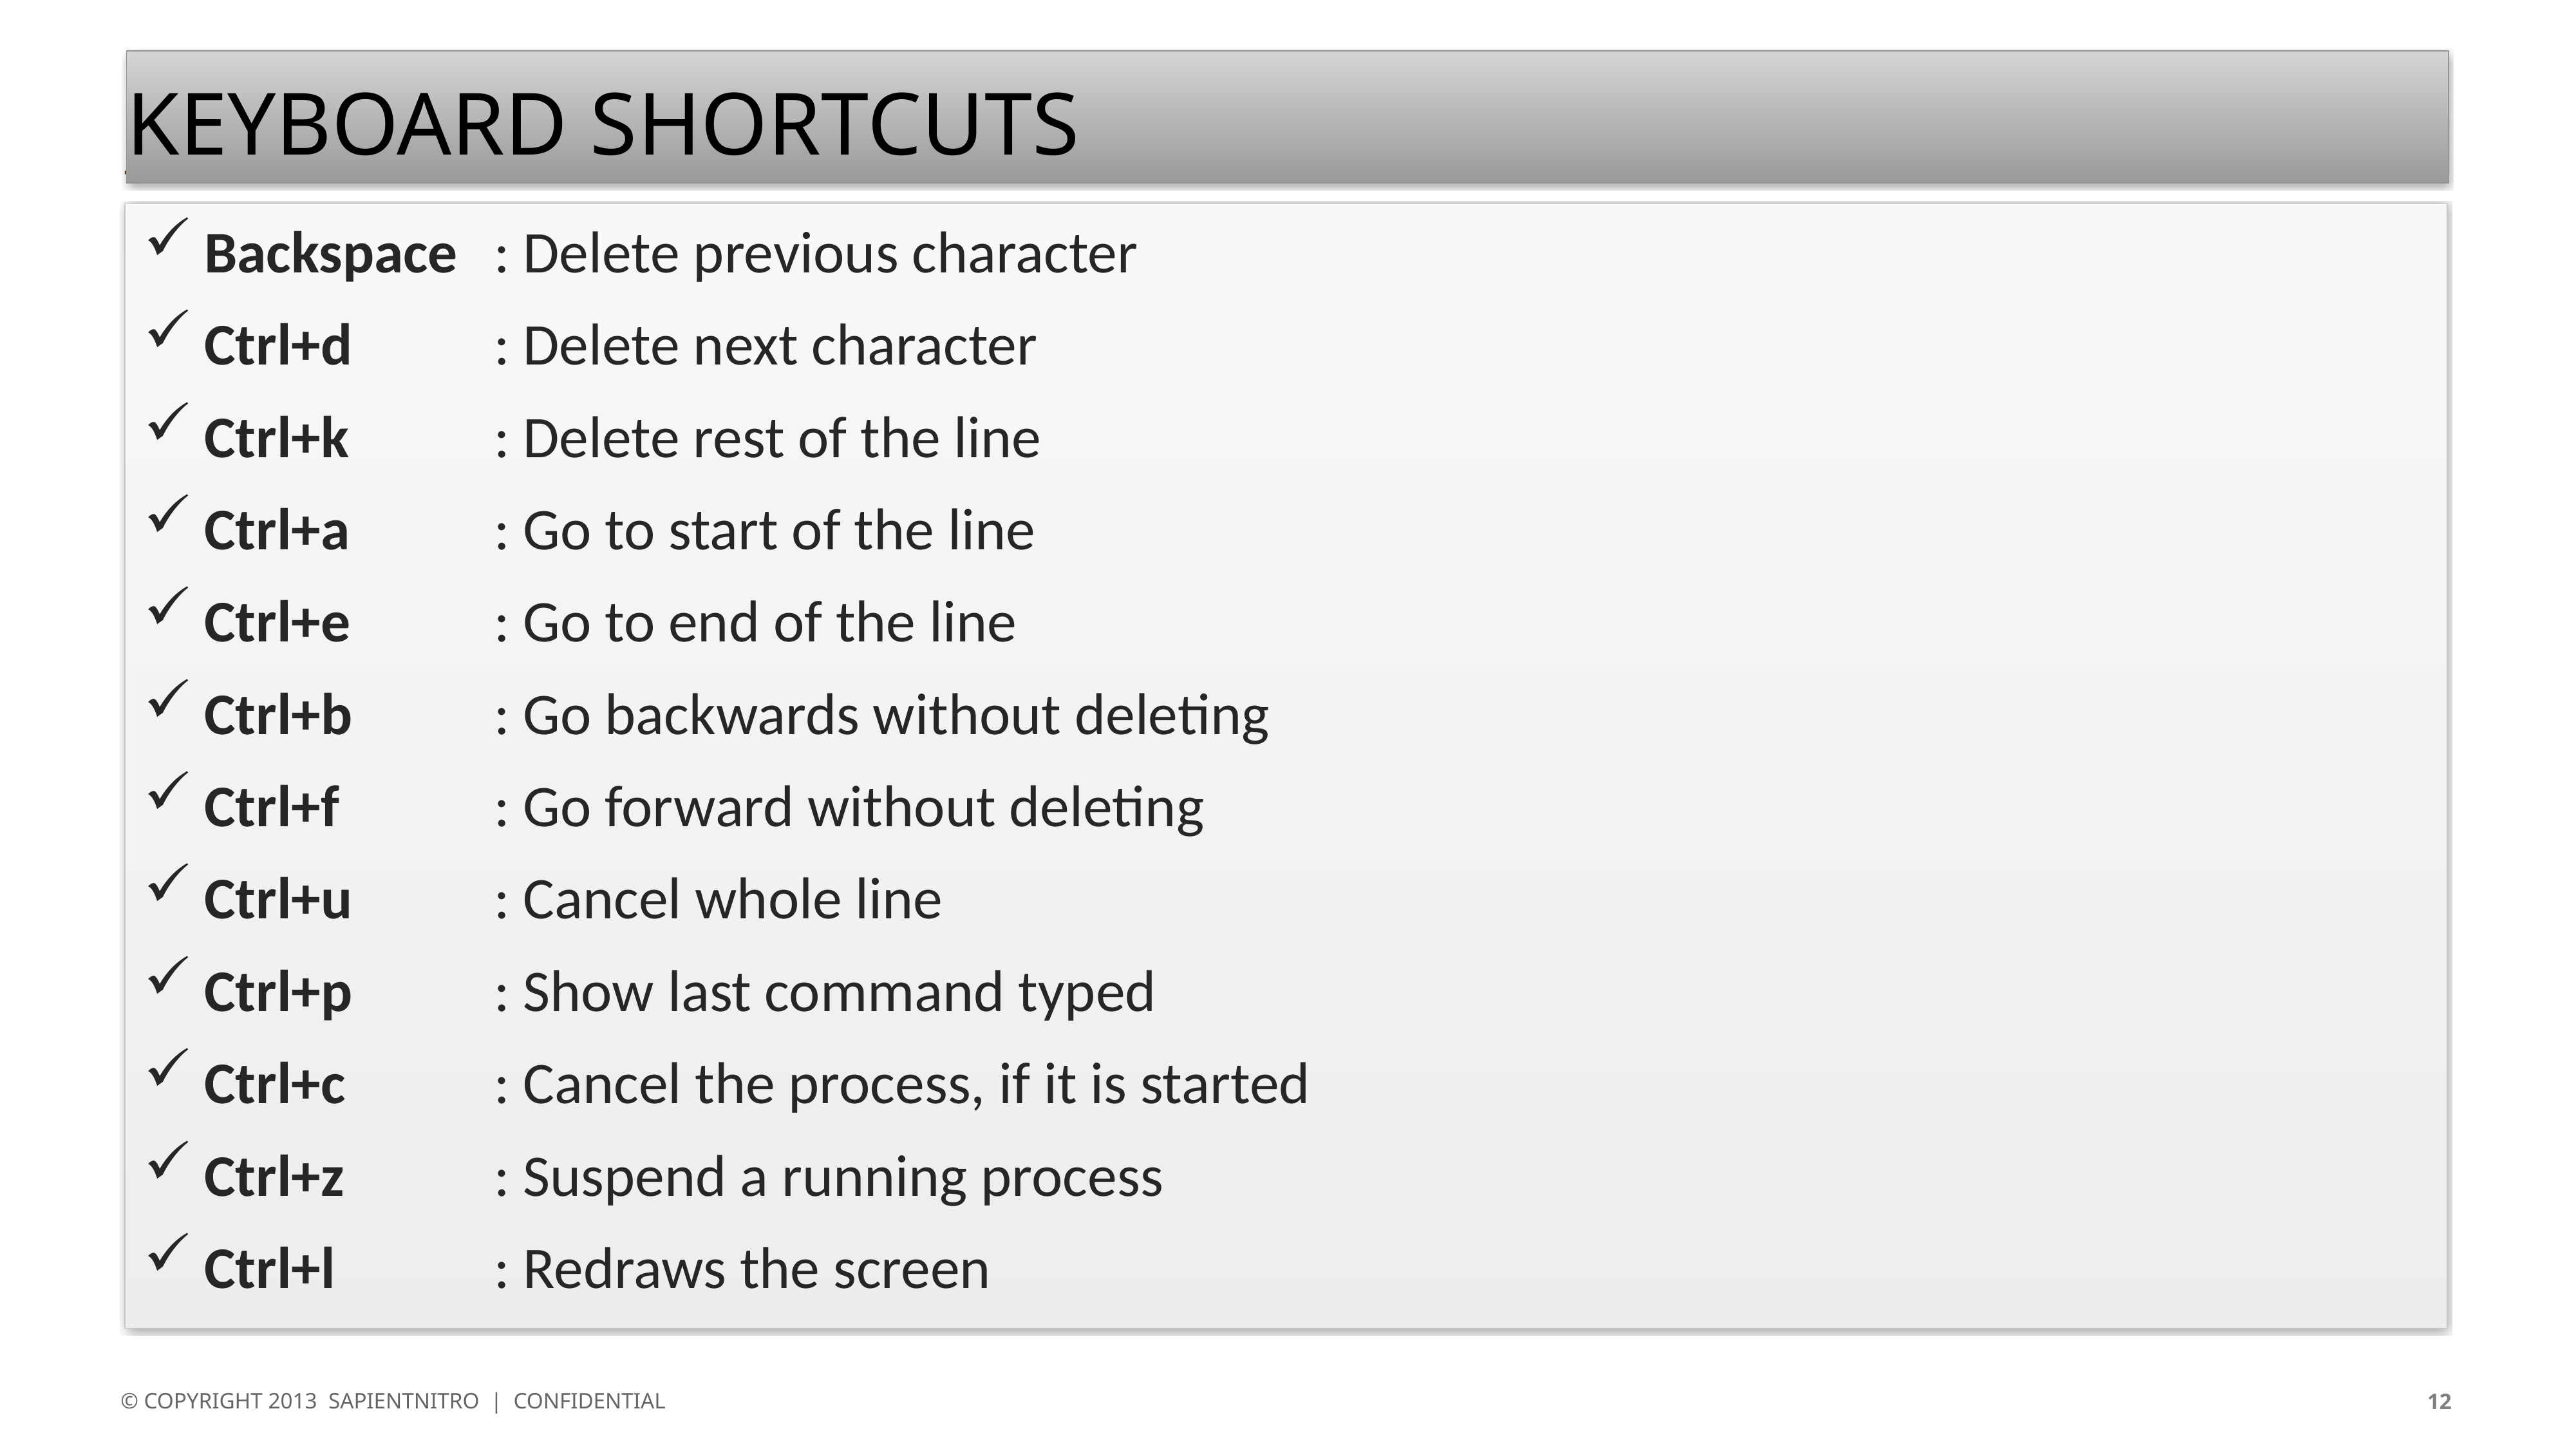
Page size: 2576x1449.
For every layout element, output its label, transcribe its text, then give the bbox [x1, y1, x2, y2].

list Backspace : Delete previous character Ctrl+d : Delete next character Ctrl+k : Delete rest of the line Ctrl+a : Go to start of the line Ctrl+e : Go to end of the line Ctrl+b : Go backwards without deleting Ctrl+f : Go forward without deleting Ctrl+u : Cancel whole line Ctrl+p : Show last command typed Ctrl+c : Cancel the process, if it is started Ctrl+z : Suspend a running process Ctrl+l : Redraws the screen [124, 204, 2448, 1329]
title Keyboard shortcuts [126, 50, 2449, 184]
